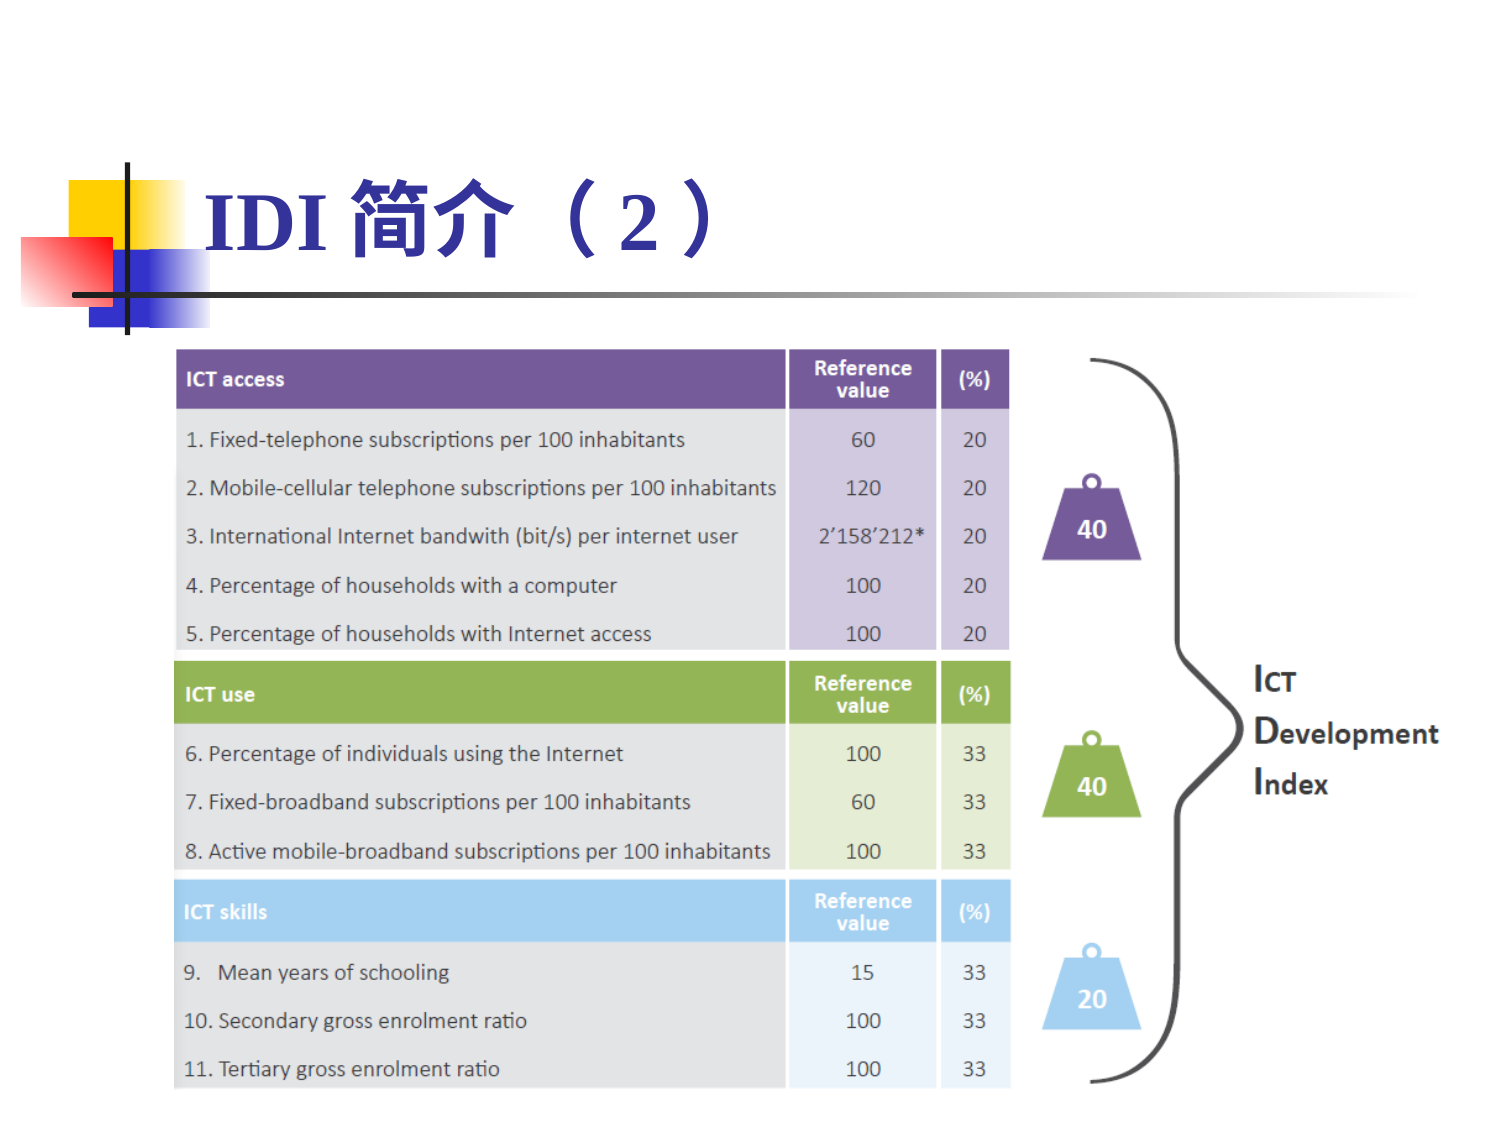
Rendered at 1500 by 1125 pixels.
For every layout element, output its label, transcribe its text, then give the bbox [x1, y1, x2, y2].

title IDI简介（2） [188, 34, 1468, 276]
picture [174, 347, 1449, 1091]
